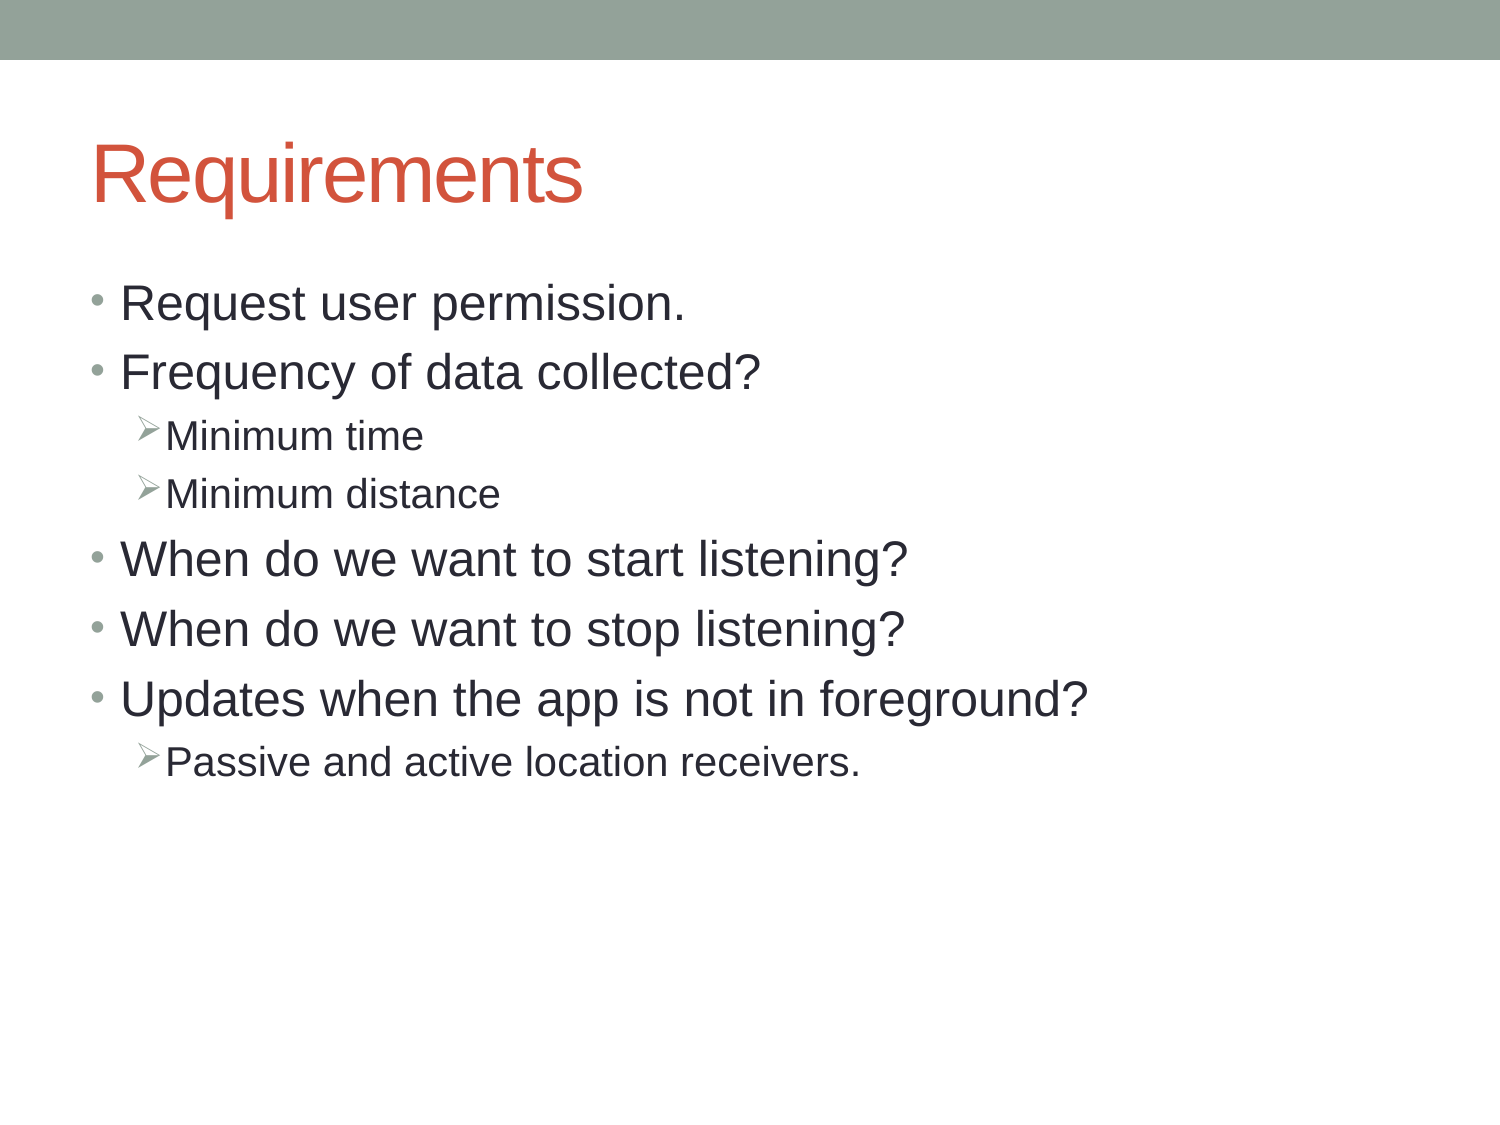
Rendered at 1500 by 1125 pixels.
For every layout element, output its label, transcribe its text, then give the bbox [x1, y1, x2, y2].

title Requirements [75, 87, 1425, 250]
list Request user permission. Frequency of data collected? Minimum time Minimum distance When do we want to start listening? When do we want to stop listening? Updates when the app is not in foreground? Passive and active location receivers. [75, 262, 1425, 1063]
